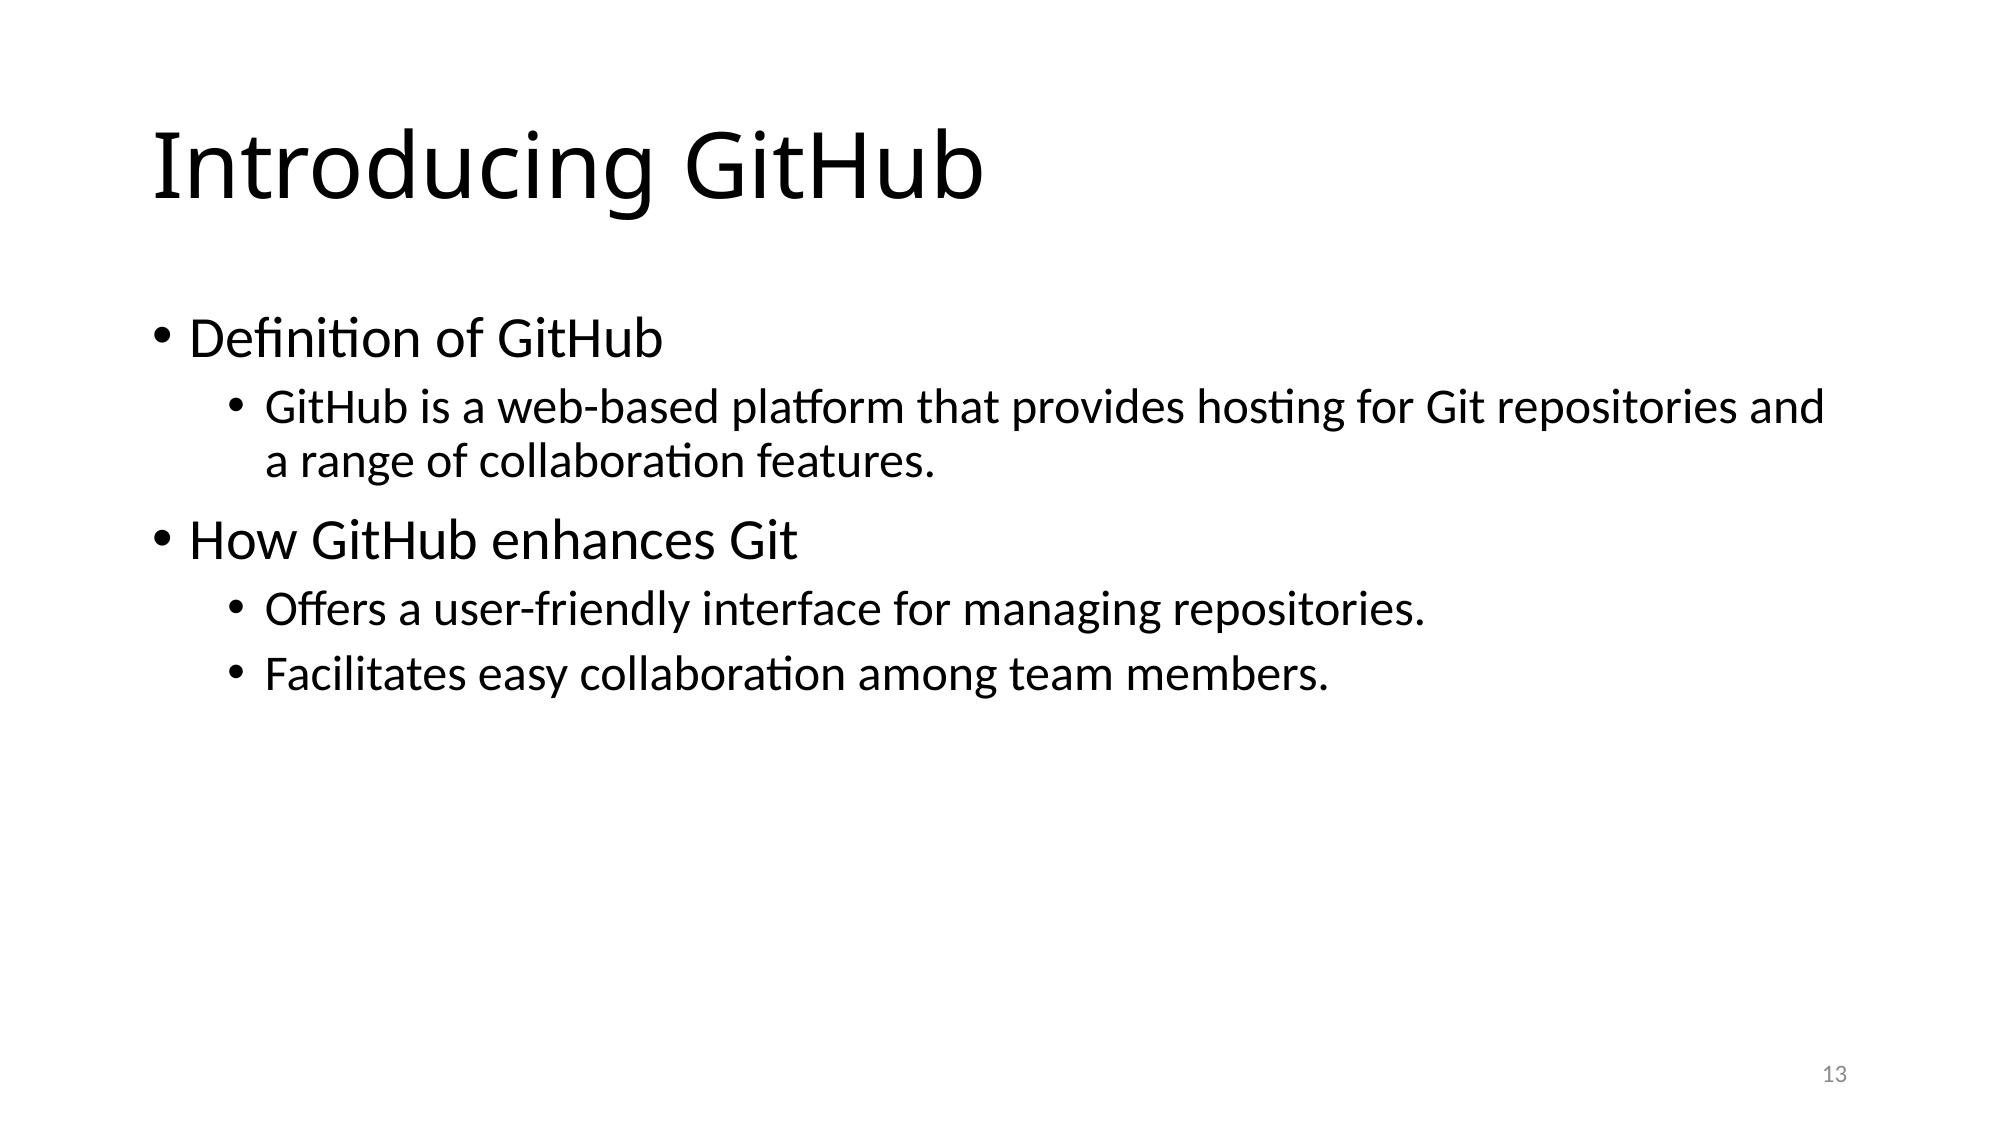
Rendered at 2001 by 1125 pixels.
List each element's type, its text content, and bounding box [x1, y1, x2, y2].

list Definition of GitHub GitHub is a web-based platform that provides hosting for Git repositories and a range of collaboration features. How GitHub enhances Git Offers a user-friendly interface for managing repositories. Facilitates easy collaboration among team members. [137, 299, 1863, 1014]
slide_number 13 [1412, 1042, 1863, 1103]
title Introducing GitHub [137, 59, 1863, 278]
